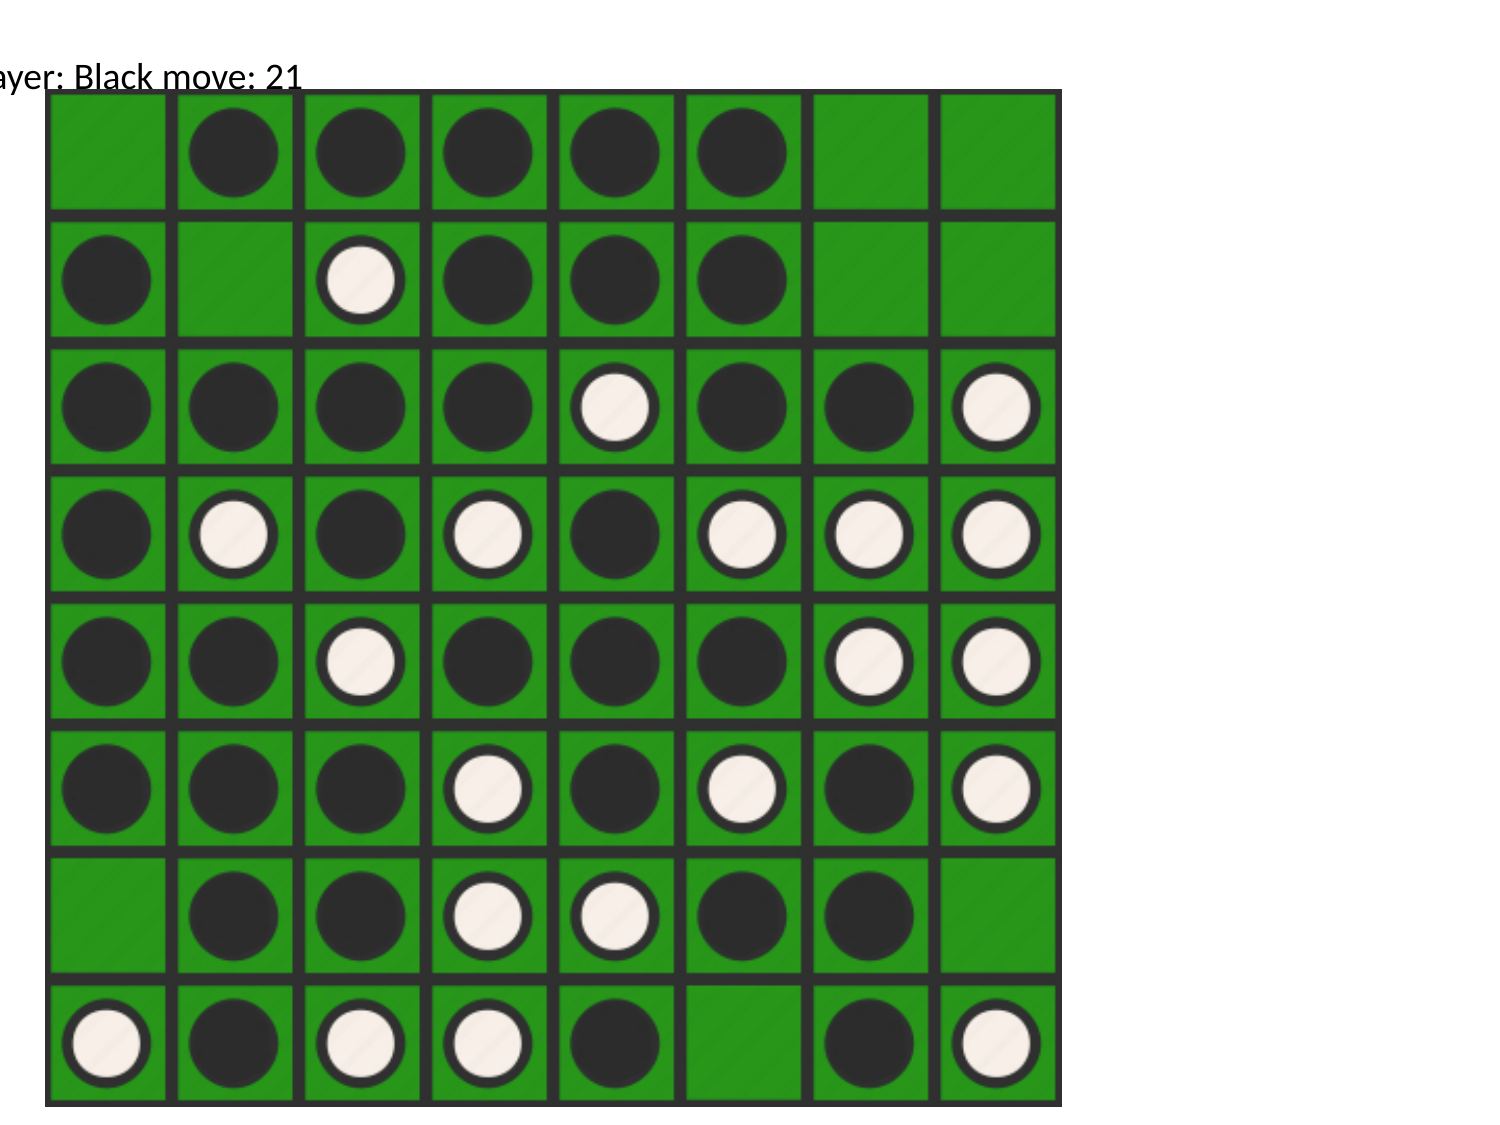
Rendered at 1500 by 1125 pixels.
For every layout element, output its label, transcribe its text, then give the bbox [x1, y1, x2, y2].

text_box turn: 51 player: Black move: 21 [0, 44, 319, 105]
picture [44, 89, 1062, 1107]
